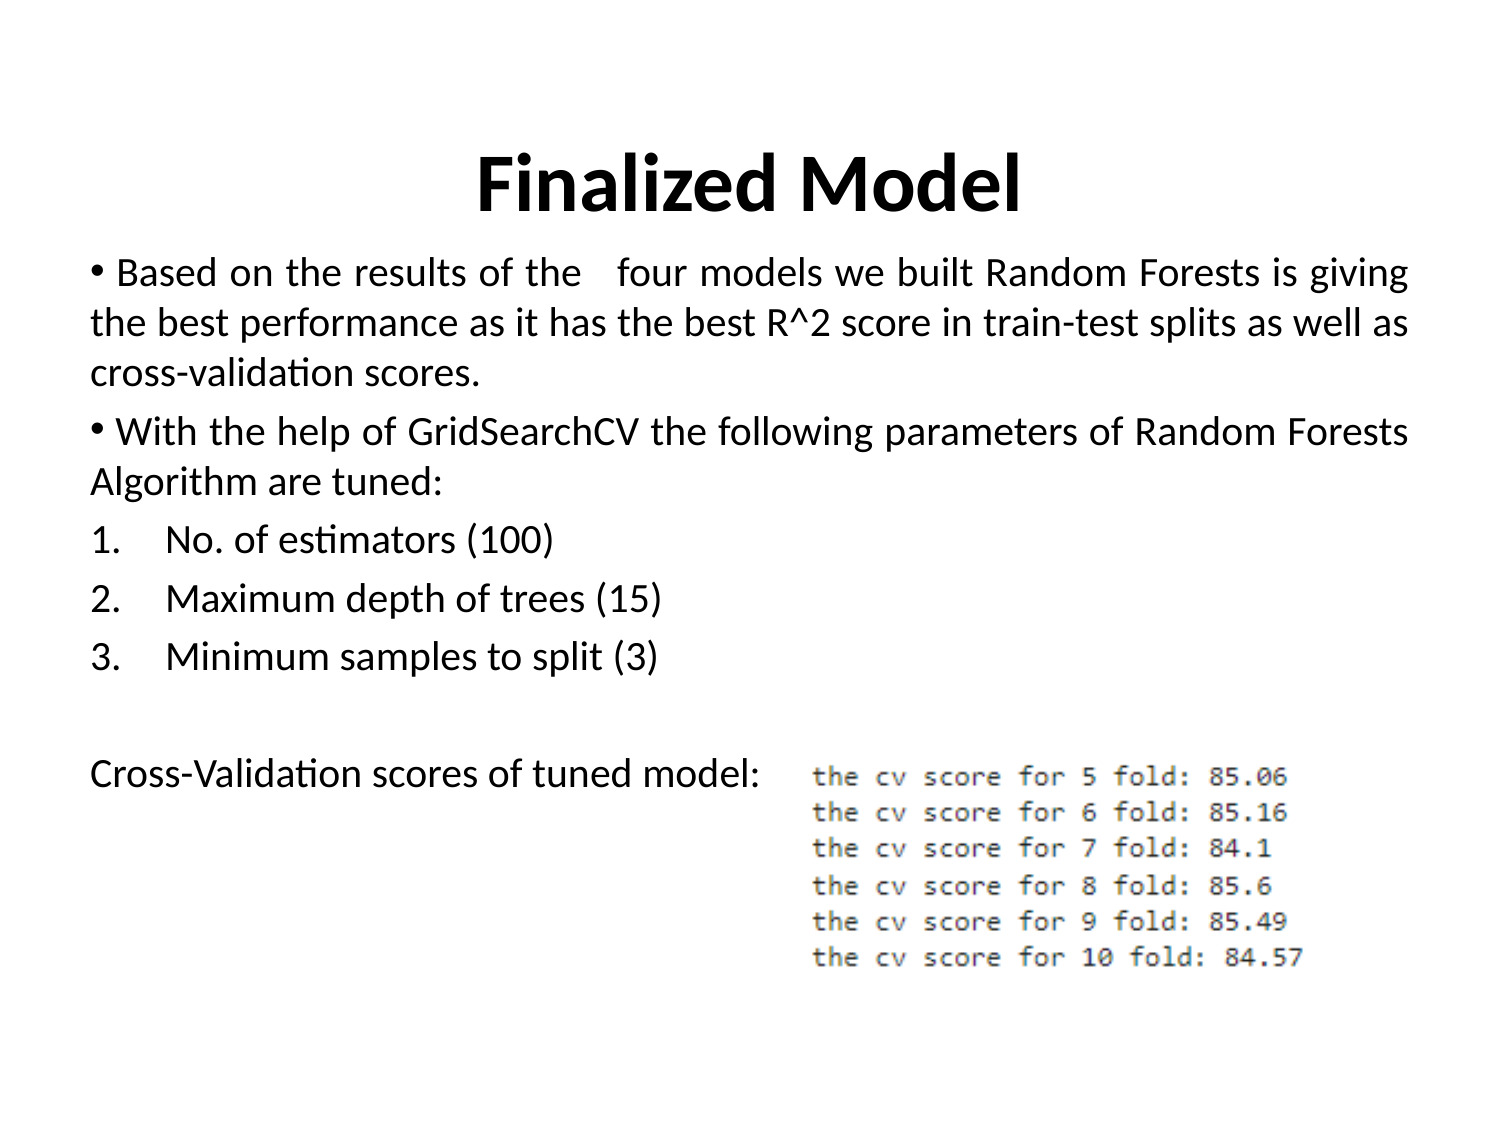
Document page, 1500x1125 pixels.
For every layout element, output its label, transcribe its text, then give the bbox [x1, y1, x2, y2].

picture [812, 737, 1326, 990]
list Based on the results of the four models we built Random Forests is giving the best performance as it has the best R^2 score in train-test splits as well as cross-validation scores. With the help of GridSearchCV the following parameters of Random Forests Algorithm are tuned: No. of estimators (100) Maximum depth of trees (15) Minimum samples to split (3) Cross-Validation scores of tuned model: [75, 237, 1425, 1005]
title Finalized Model [75, 44, 1425, 236]
